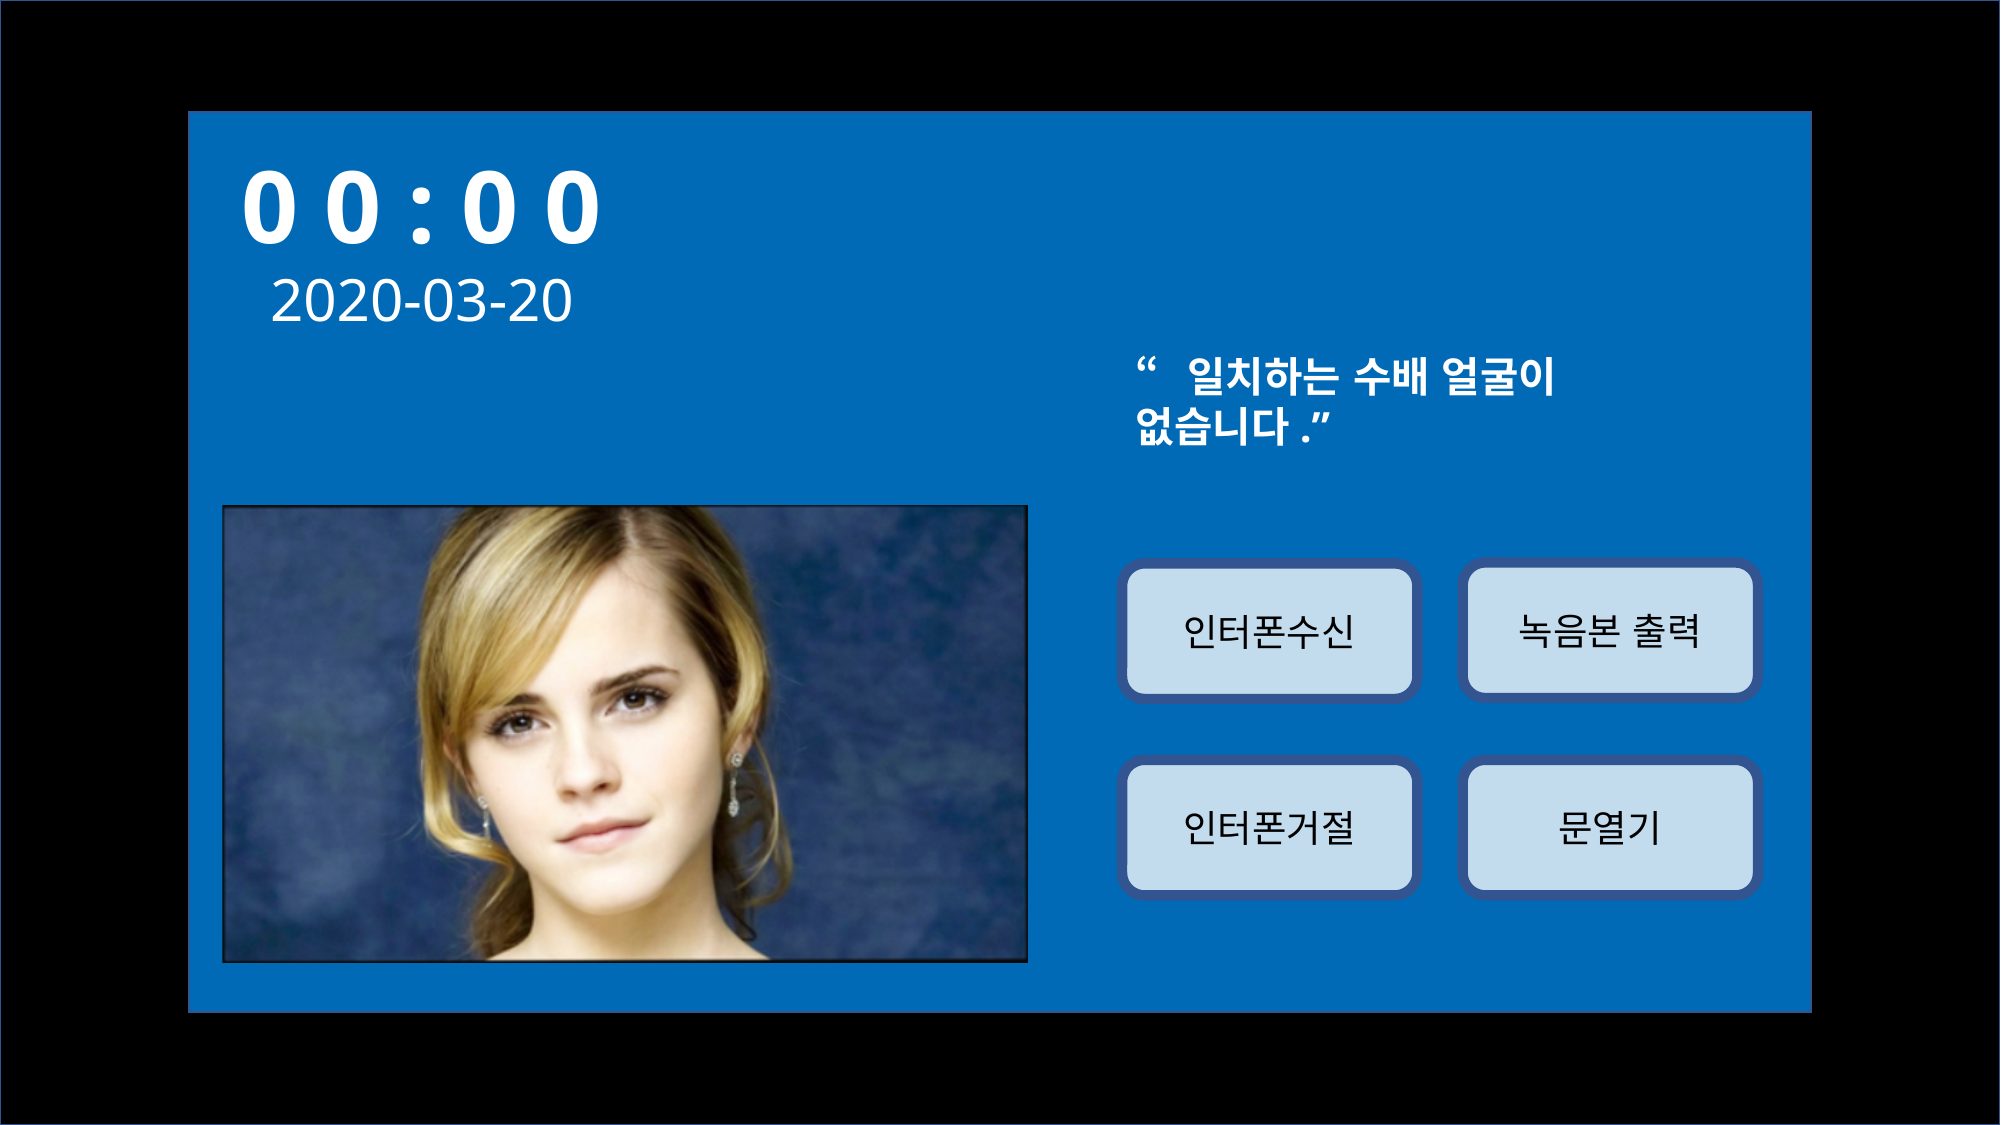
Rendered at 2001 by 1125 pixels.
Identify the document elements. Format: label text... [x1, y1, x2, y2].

text_box 녹음본 출력 [1461, 561, 1760, 700]
text_box [188, 111, 1812, 1013]
text_box 인터폰수신 [1121, 562, 1419, 701]
text_box “일치하는 수배 얼굴이 없습니다.” [1120, 343, 1593, 458]
text_box 0 0 : 0 0 2020-03-20 [113, 136, 731, 341]
text_box 문열기 [1461, 758, 1760, 897]
text_box 인터폰거절 [1121, 758, 1419, 897]
picture [222, 505, 1028, 963]
text_box [0, 0, 2000, 1125]
